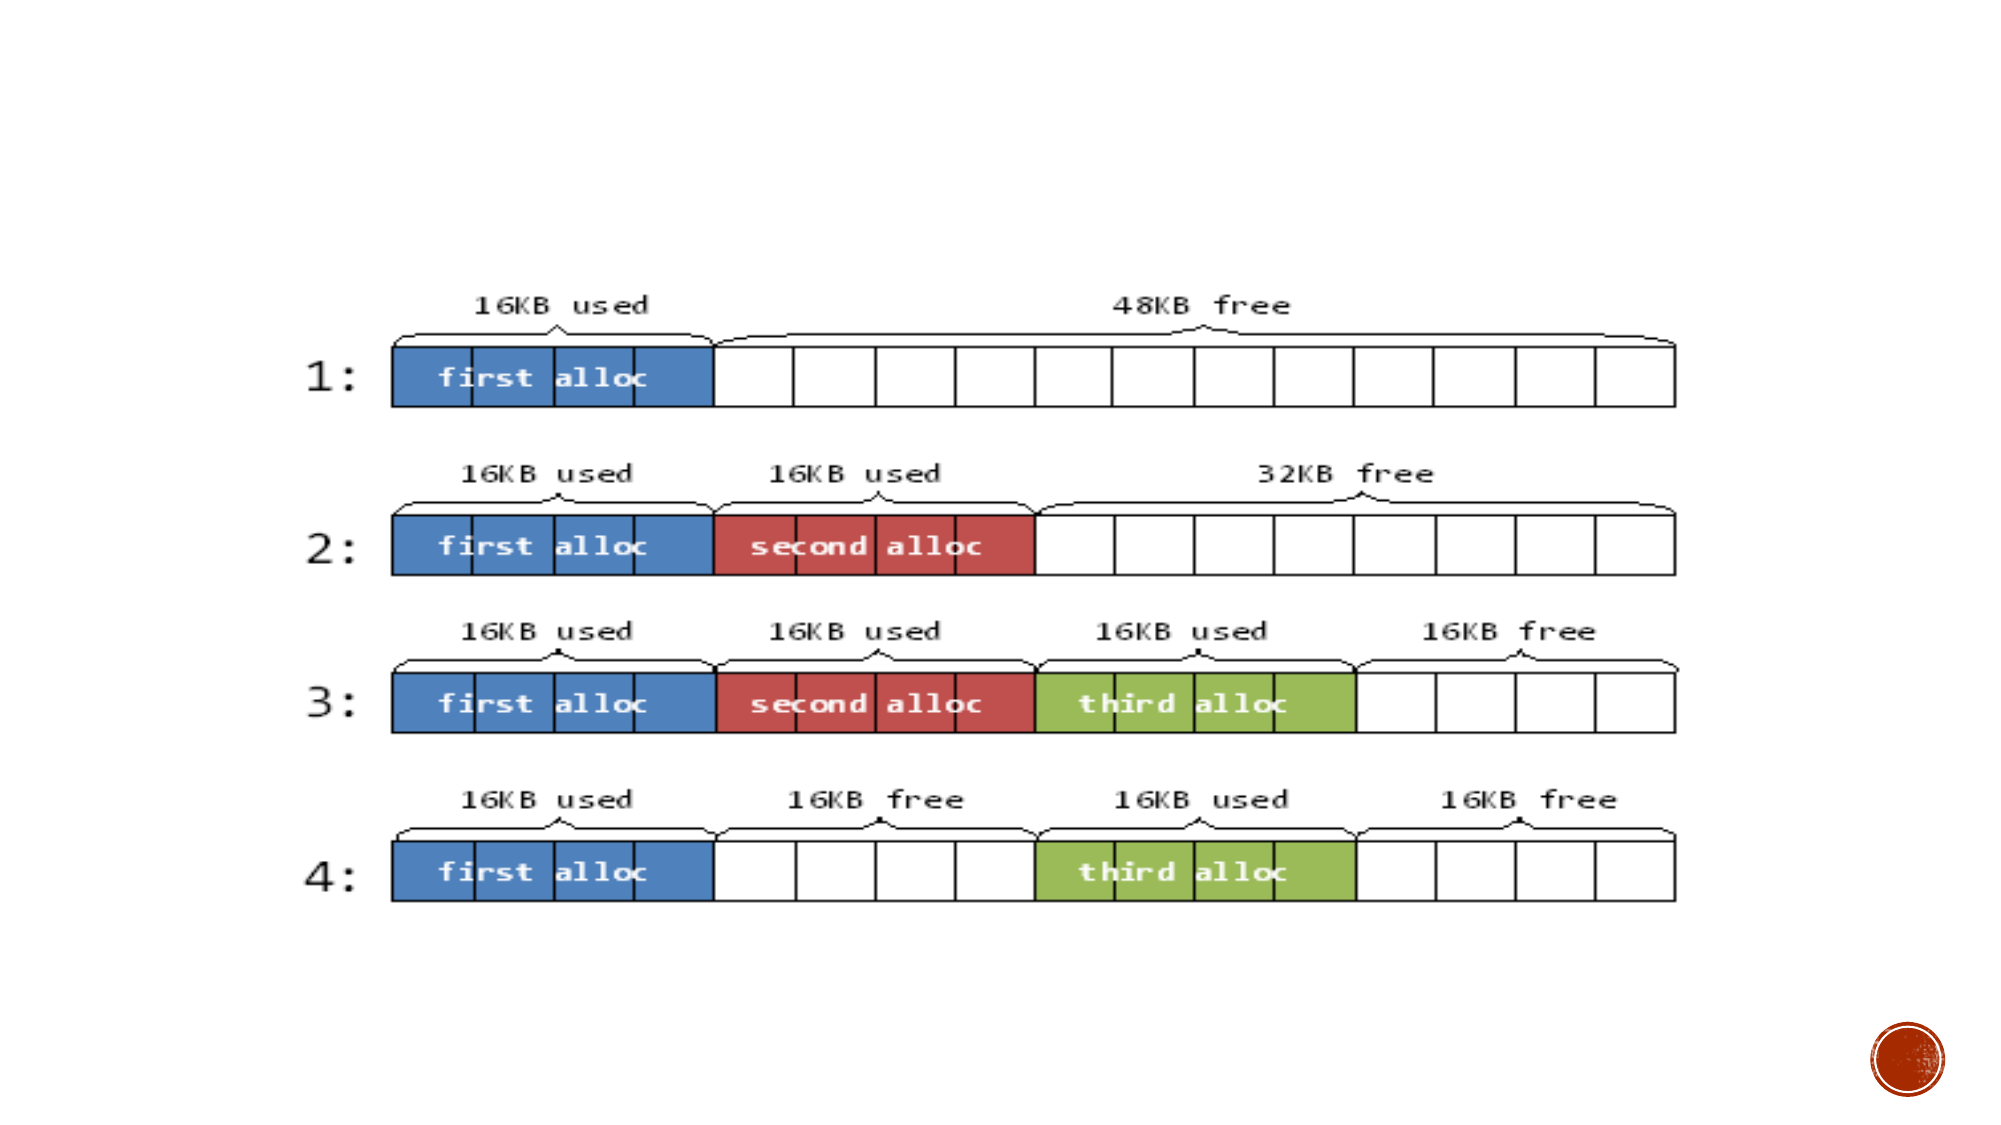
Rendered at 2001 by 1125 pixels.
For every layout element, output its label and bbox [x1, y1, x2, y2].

list [293, 242, 1784, 957]
